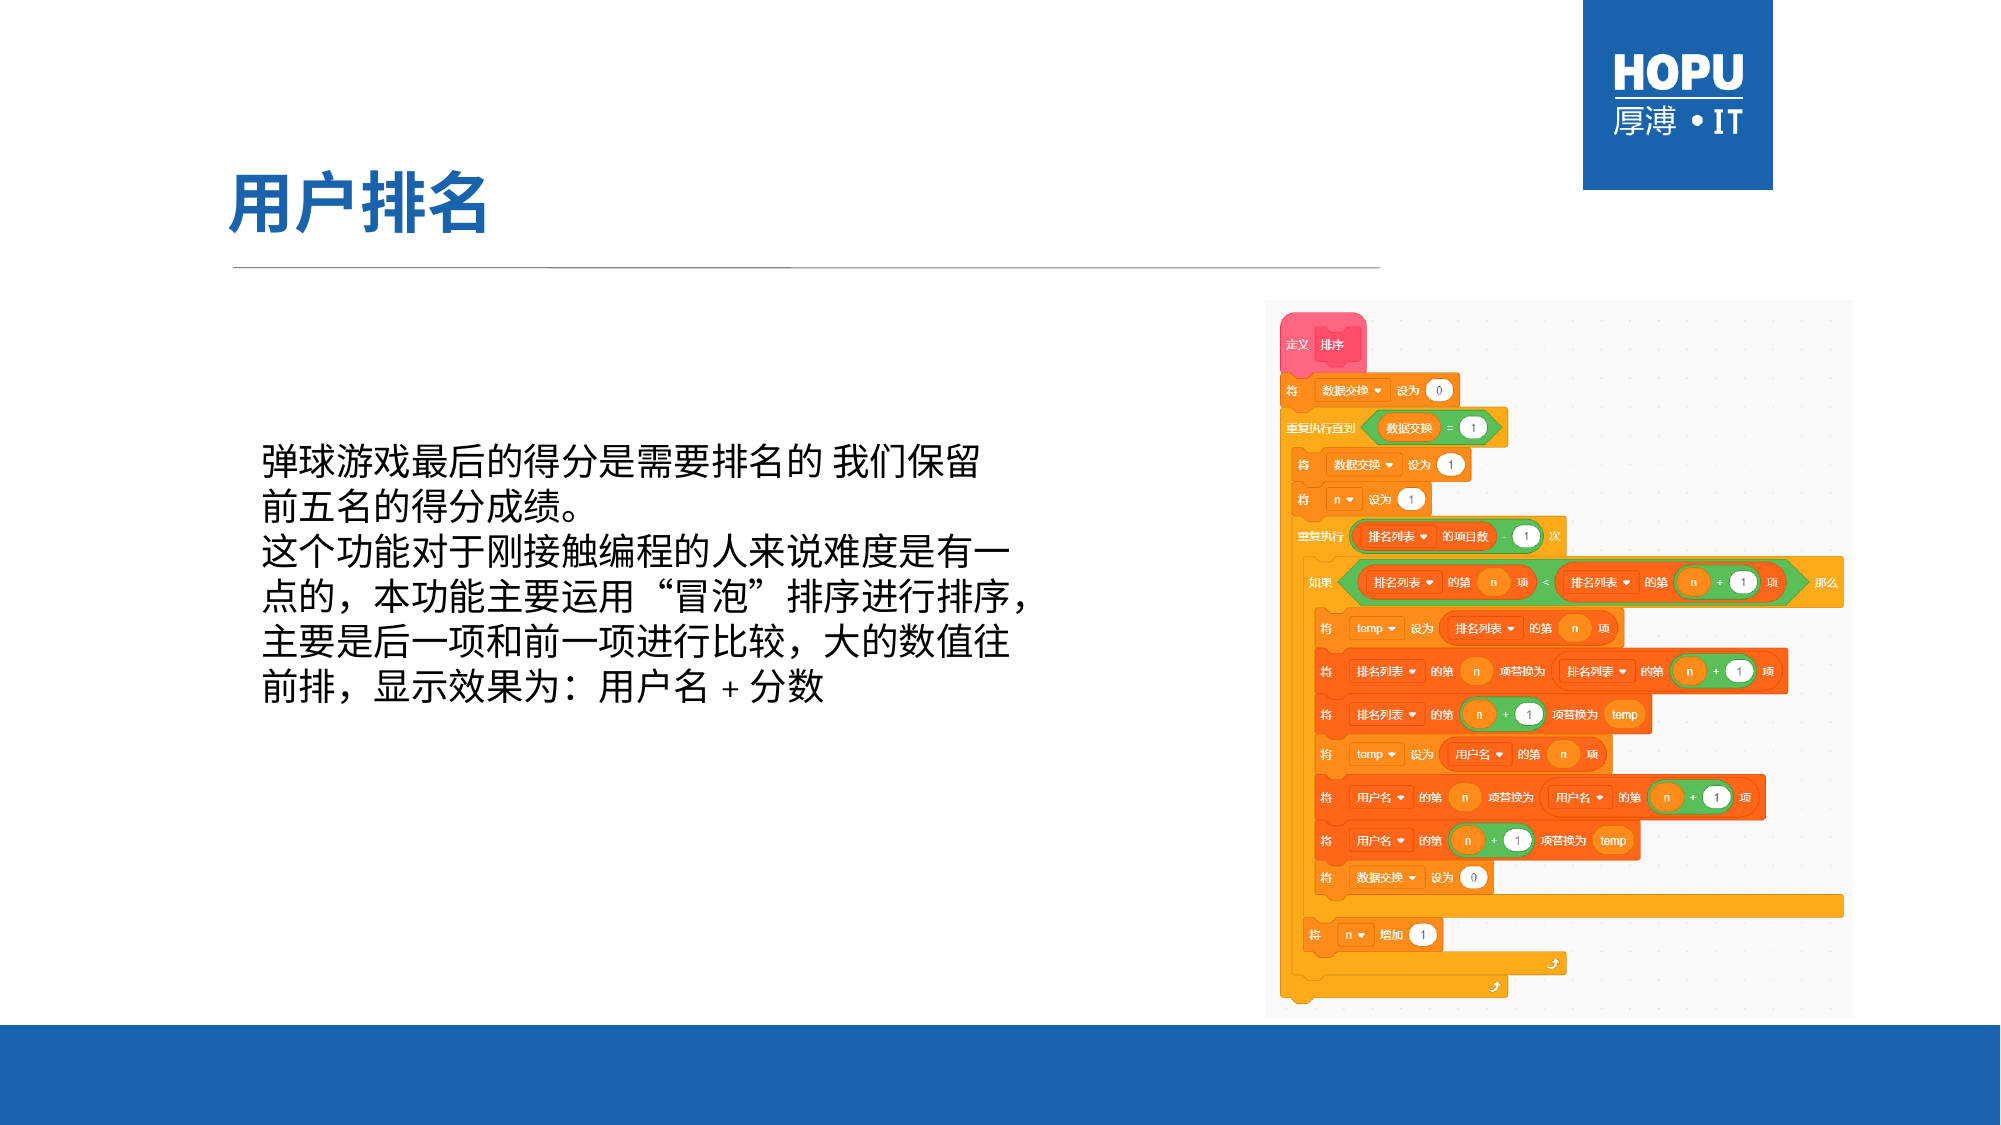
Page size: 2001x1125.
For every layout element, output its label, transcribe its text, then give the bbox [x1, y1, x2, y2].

picture [1583, 0, 1773, 62]
text_box 弹球游戏最后的得分是需要排名的 我们保留前五名的得分成绩。 这个功能对于刚接触编程的人来说难度是有一点的，本功能主要运用“冒泡”排序进行排序，主要是后一项和前一项进行比较，大的数值往前排，显示效果为：用户名+分数 [246, 430, 1032, 716]
picture [1264, 300, 1854, 1017]
title 用户排名 [212, 62, 1788, 250]
